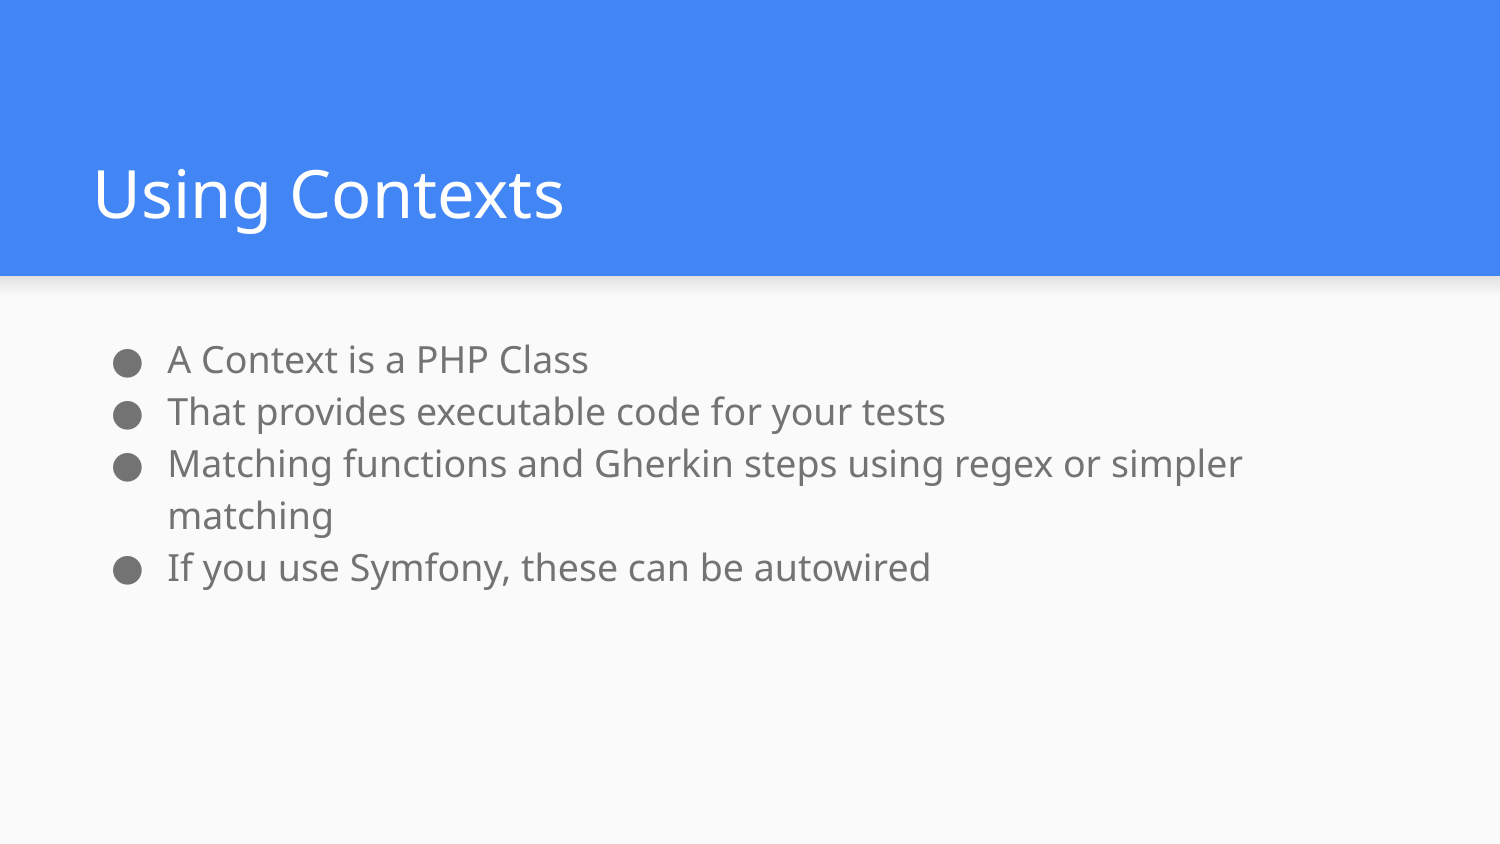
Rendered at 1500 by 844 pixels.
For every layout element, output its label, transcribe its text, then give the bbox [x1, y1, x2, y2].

title Using Contexts [77, 121, 1427, 248]
list A Context is a PHP Class That provides executable code for your tests Matching functions and Gherkin steps using regex or simpler matching If you use Symfony, these can be autowired [77, 314, 1427, 760]
